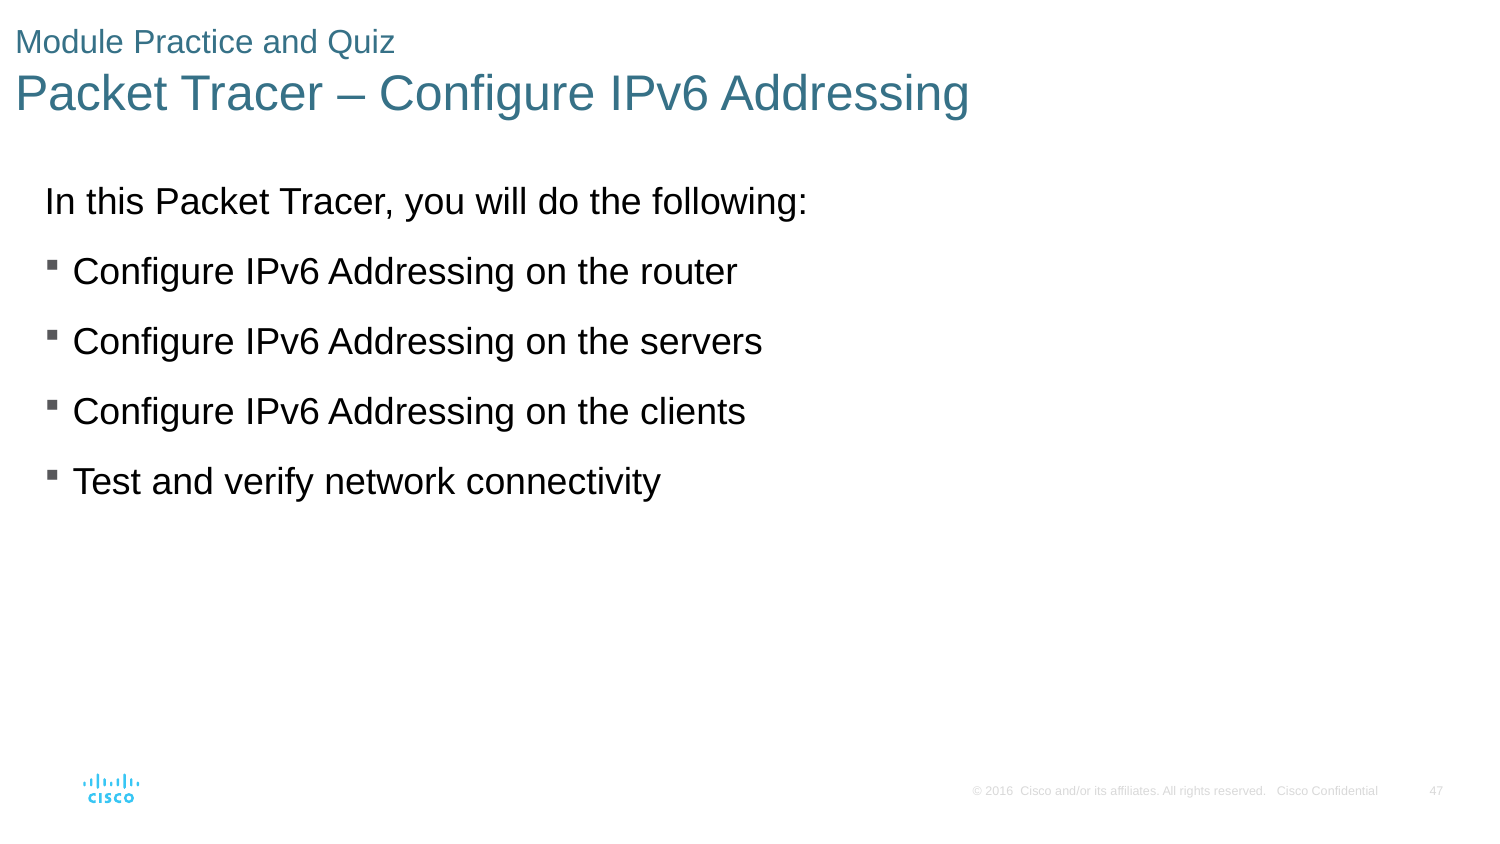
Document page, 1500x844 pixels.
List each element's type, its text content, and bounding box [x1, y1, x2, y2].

title Module Practice and Quiz Packet Tracer – Configure IPv6 Addressing [0, 21, 1500, 120]
list In this Packet Tracer, you will do the following: Configure IPv6 Addressing on the router Configure IPv6 Addressing on the servers Configure IPv6 Addressing on the clients Test and verify network connectivity [29, 169, 1449, 748]
